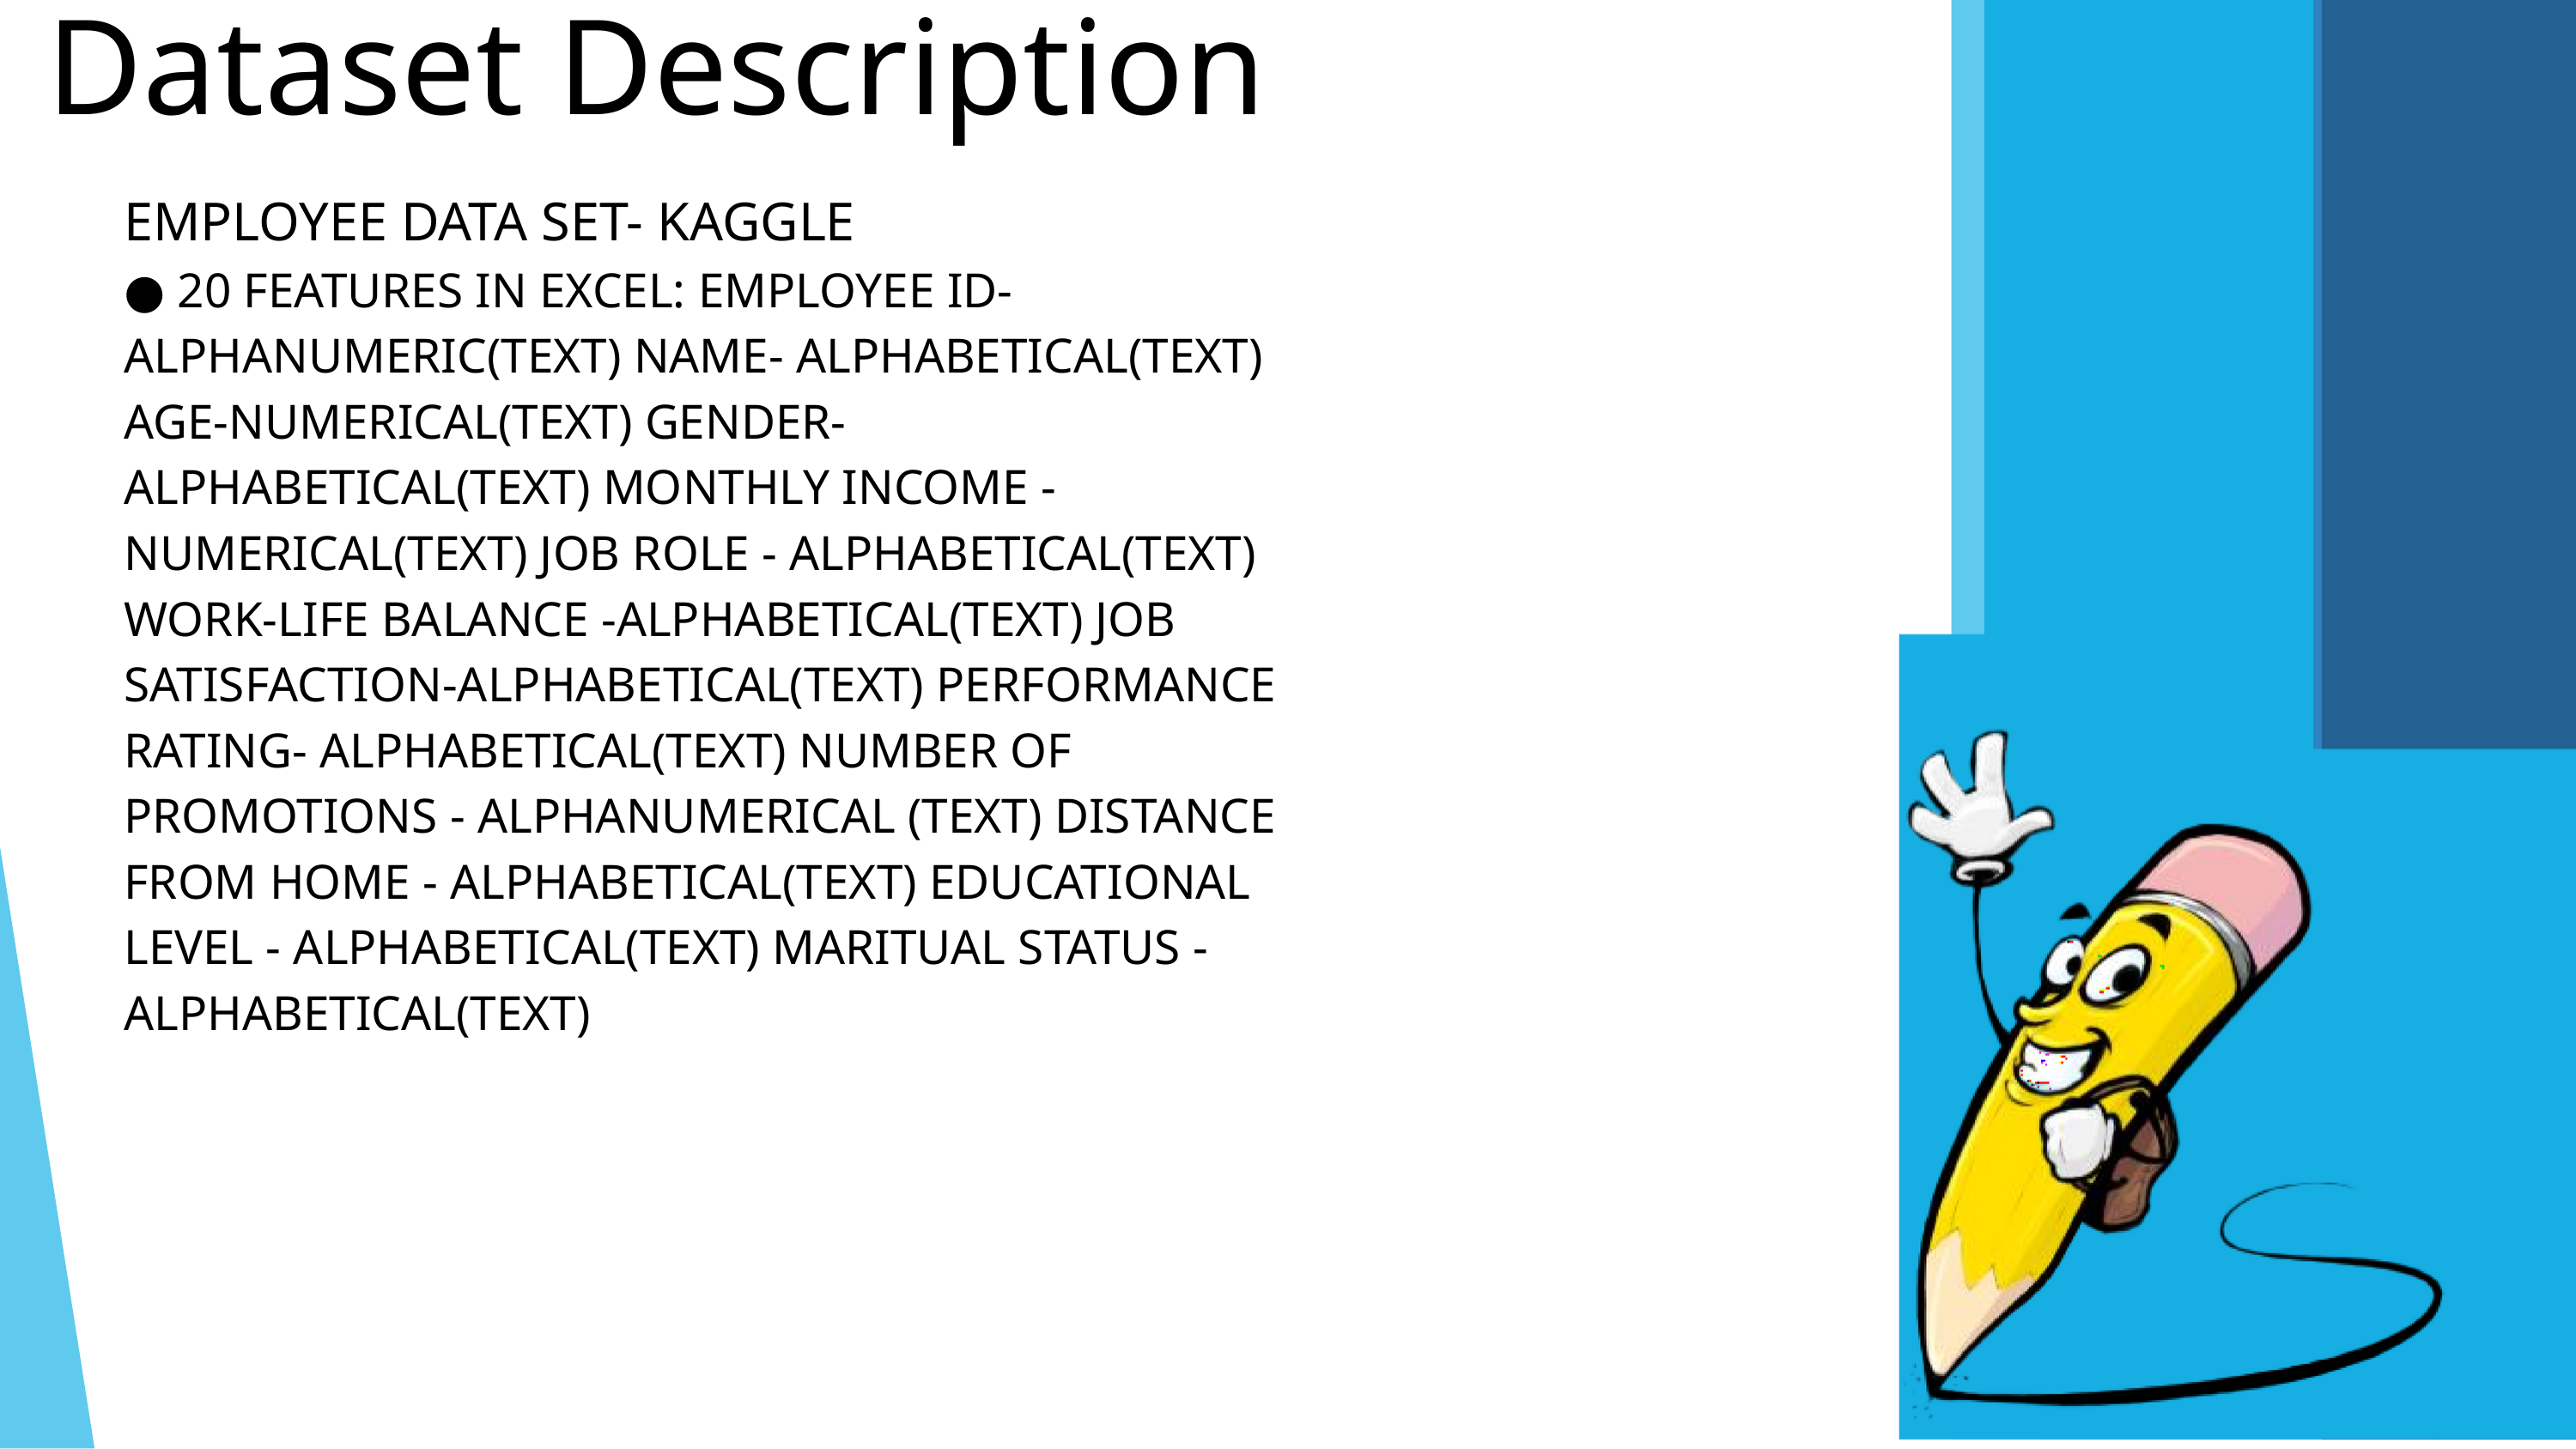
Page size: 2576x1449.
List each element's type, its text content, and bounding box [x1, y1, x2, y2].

text_box [1576, 0, 2576, 1449]
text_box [0, 846, 95, 1449]
text_box Dataset Description [47, 64, 1274, 142]
text_box EMPLOYEE DATA SET- KAGGLE ● 20 FEATURES IN EXCEL: EMPLOYEE ID- ALPHANUMERIC(TEXT) NAME- ALPHABETICAL(TEXT) AGE-NUMERICAL(TEXT) GENDER- ALPHABETICAL(TEXT) MONTHLY INCOME -NUMERICAL(TEXT) JOB ROLE - ALPHABETICAL(TEXT) WORK-LIFE BALANCE -ALPHABETICAL(TEXT) JOB SATISFACTION-ALPHABETICAL(TEXT) PERFORMANCE RATING- ALPHABETICAL(TEXT) NUMBER OF PROMOTIONS - ALPHANUMERICAL (TEXT) DISTANCE FROM HOME - ALPHABETICAL(TEXT) EDUCATIONAL LEVEL - ALPHABETICAL(TEXT) MARITUAL STATUS - ALPHABETICAL(TEXT) [124, 119, 1314, 1040]
